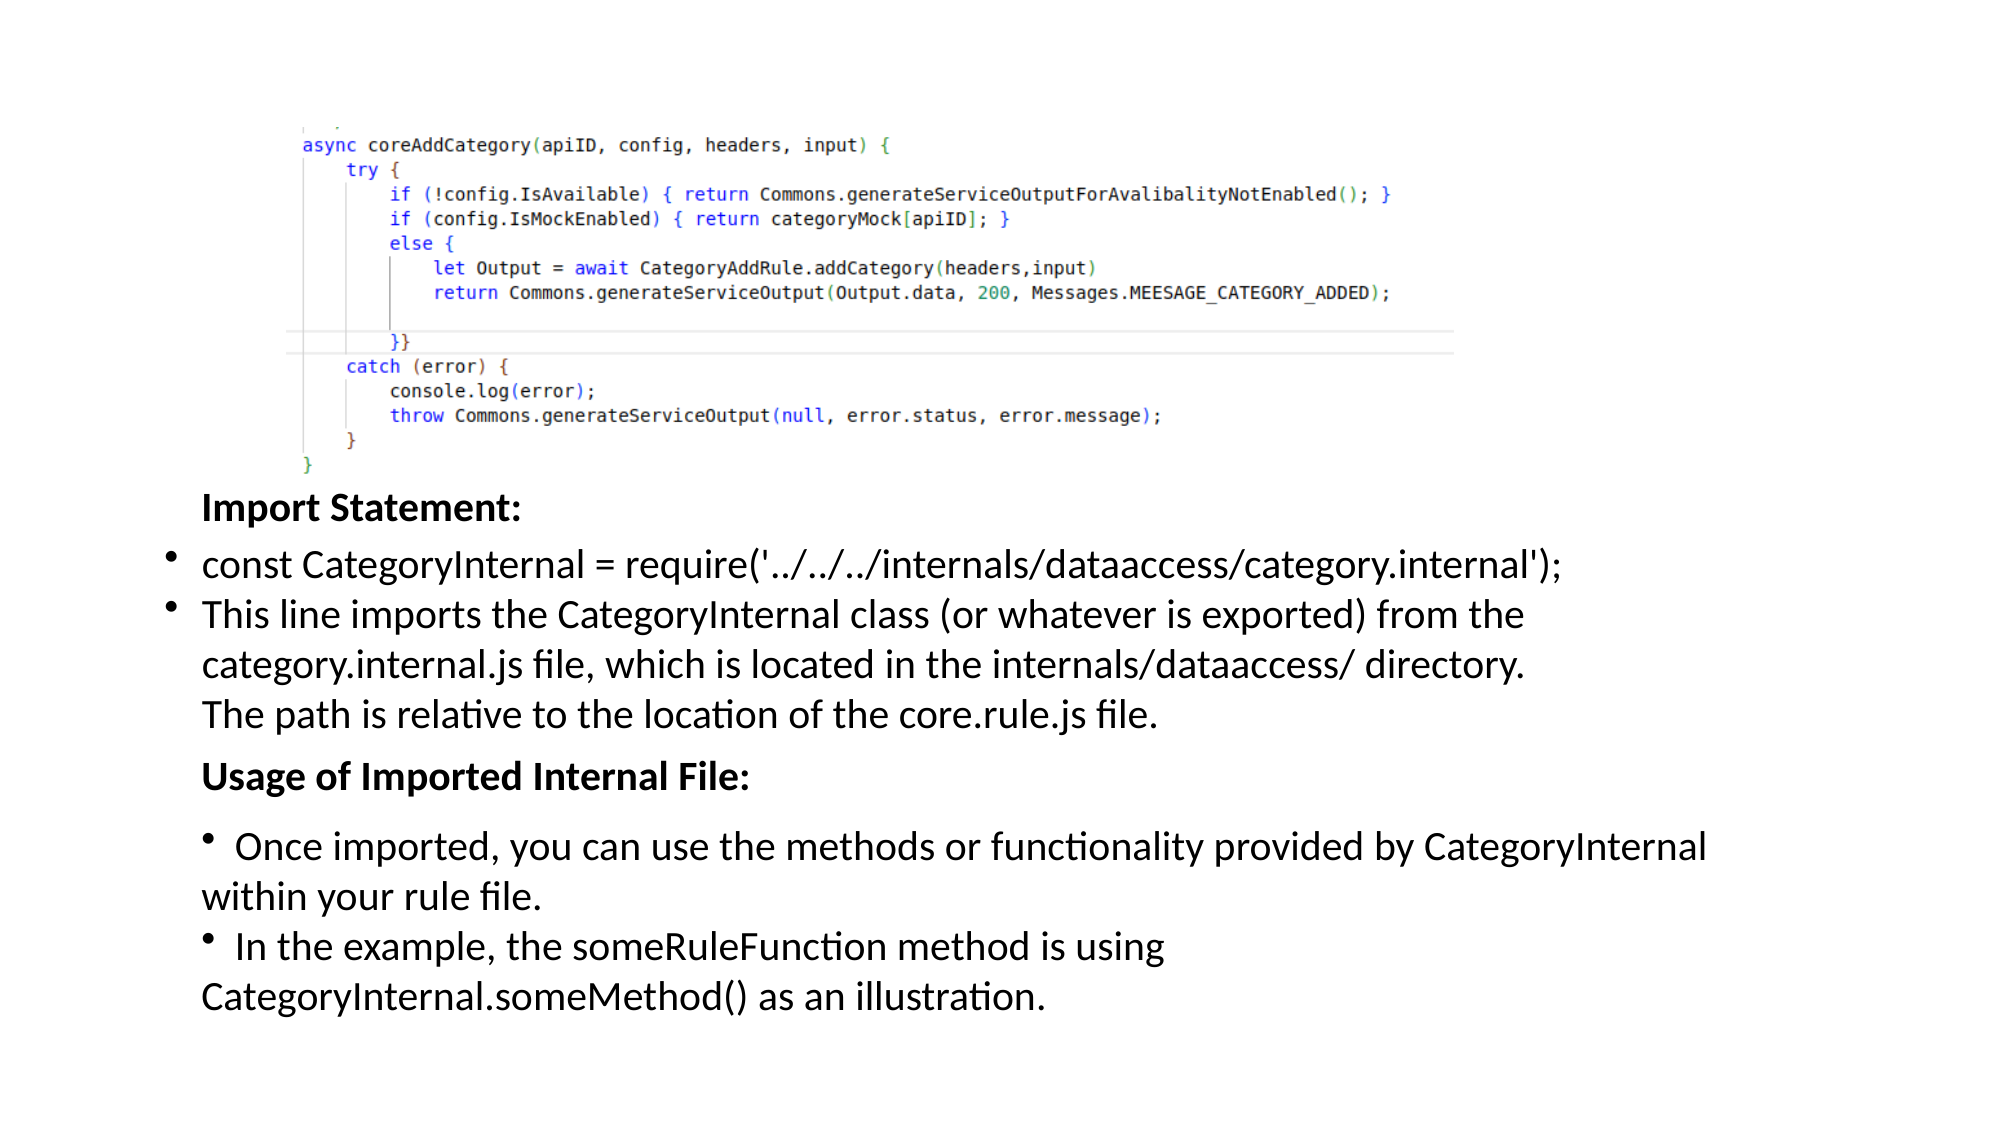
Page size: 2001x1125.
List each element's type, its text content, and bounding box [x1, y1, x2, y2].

text_box Import Statement: [186, 472, 637, 529]
text_box Once imported, you can use the methods or functionality provided by CategoryInternal within your rule file. In the example, the someRuleFunction method is using CategoryInternal.someMethod() as an illustration. [186, 811, 1730, 1027]
picture [286, 127, 1454, 479]
text_box const CategoryInternal = require('../../../internals/dataaccess/category.internal'); This line imports the CategoryInternal class (or whatever is exported) from the category.internal.js file, which is located in the internals/dataaccess/ directory. The path is relative to the location of the core.rule.js file. [149, 529, 1593, 745]
text_box Usage of Imported Internal File: [186, 741, 784, 807]
